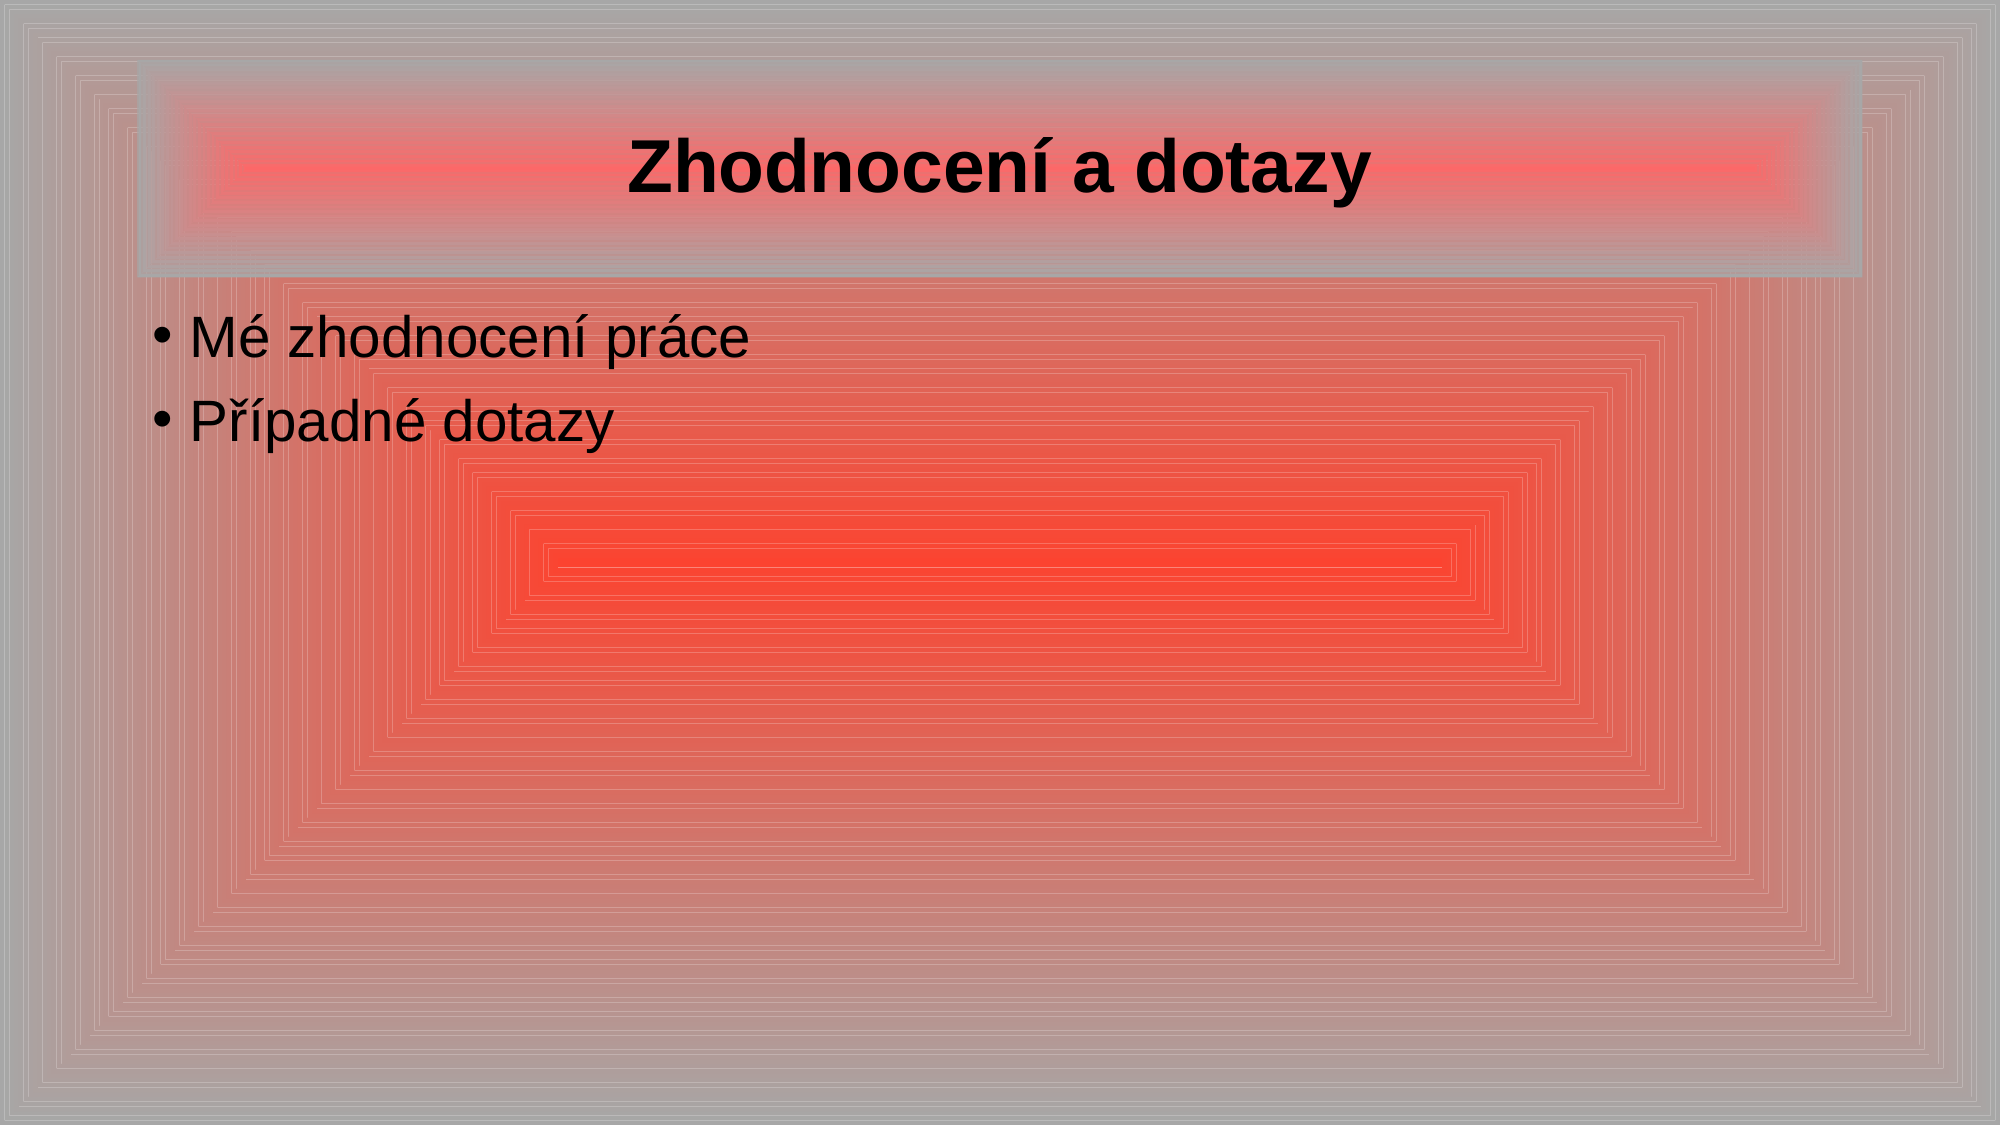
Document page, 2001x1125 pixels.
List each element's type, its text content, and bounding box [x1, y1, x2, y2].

title Zhodnocení a dotazy [137, 59, 1863, 278]
list Mé zhodnocení práce Případné dotazy [137, 299, 1863, 1014]
